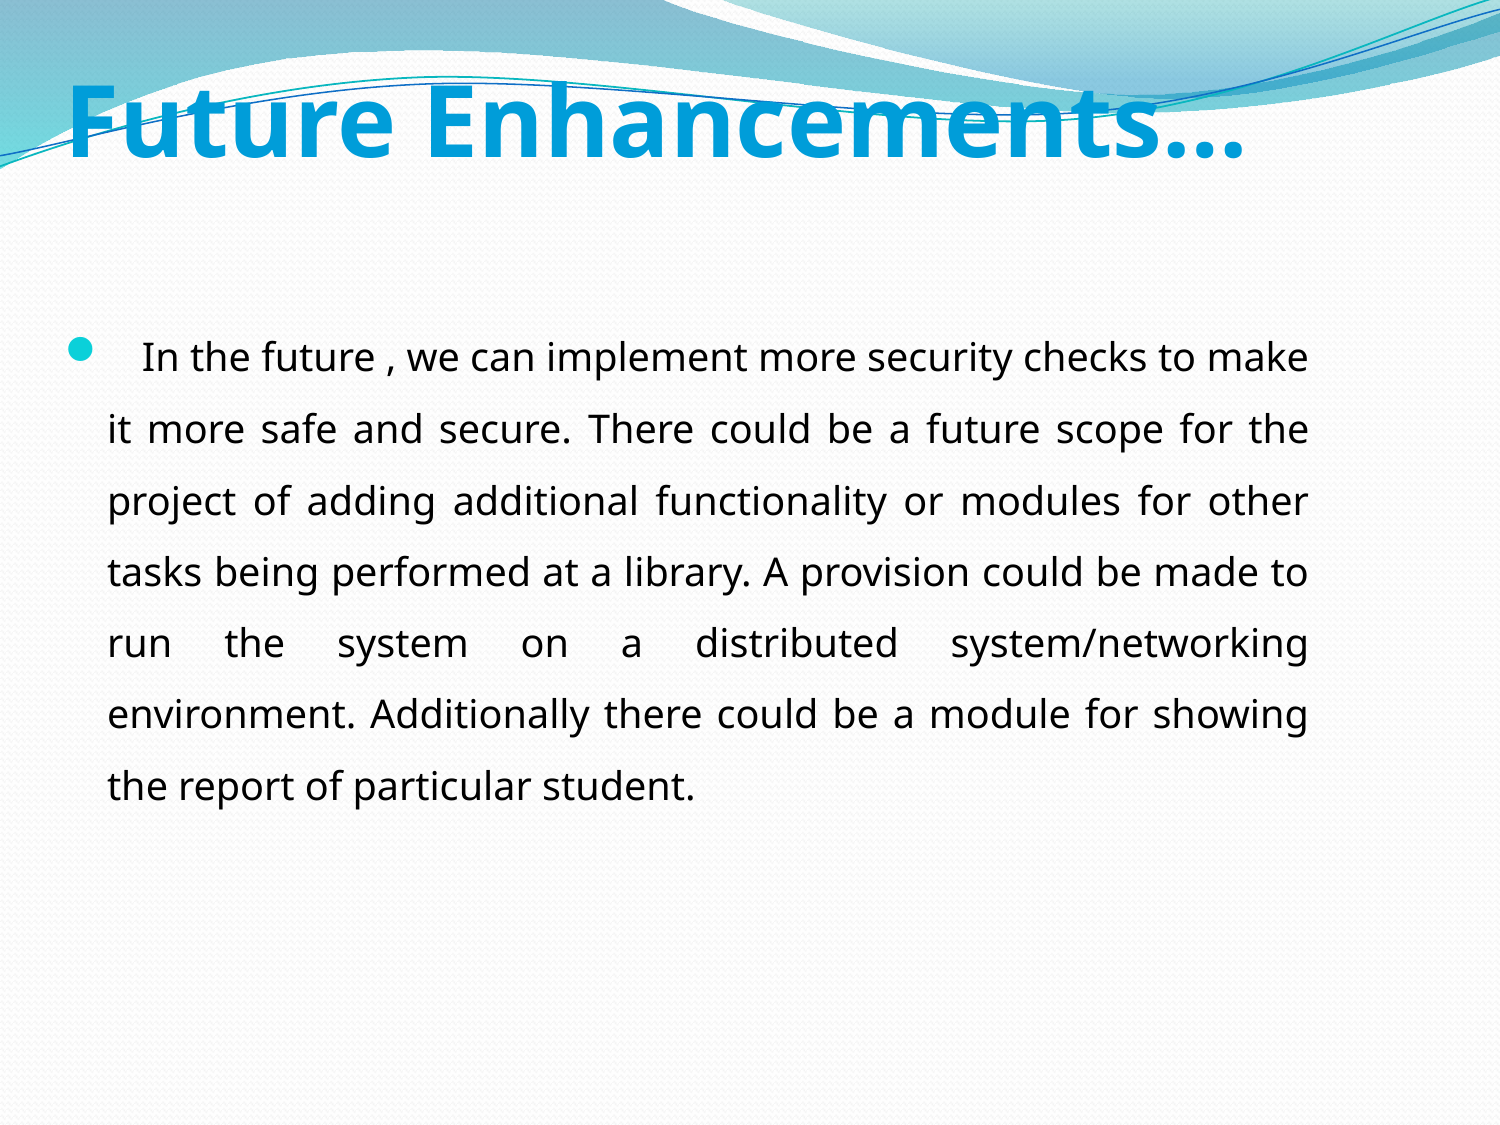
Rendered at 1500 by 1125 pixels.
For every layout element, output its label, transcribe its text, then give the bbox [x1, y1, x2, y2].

list In the future , we can implement more security checks to make it more safe and secure. There could be a future scope for the project of adding additional functionality or modules for other tasks being performed at a library. A provision could be made to run the system on a distributed system/networking environment. Additionally there could be a module for showing the report of particular student. [50, 237, 1325, 825]
text_box Future Enhancements… [50, 50, 1375, 185]
